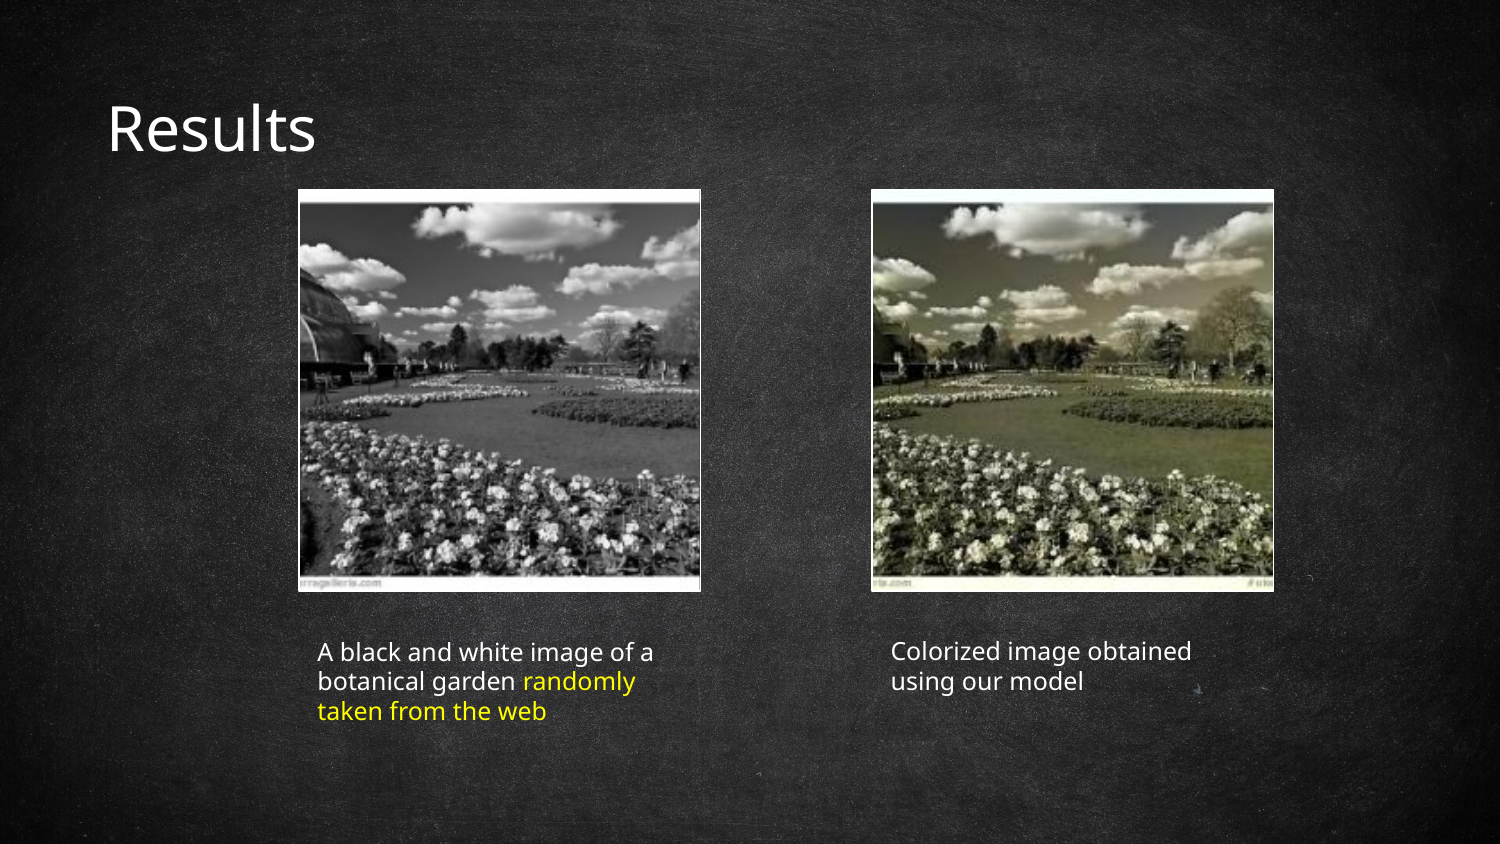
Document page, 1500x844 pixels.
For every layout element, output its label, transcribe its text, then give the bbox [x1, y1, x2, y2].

text_box A black and white image of a botanical garden randomly taken from the web [302, 620, 697, 741]
title Results [89, 97, 1102, 163]
picture [0, 0, 1500, 844]
text_box Colorized image obtained using our model [875, 620, 1270, 711]
